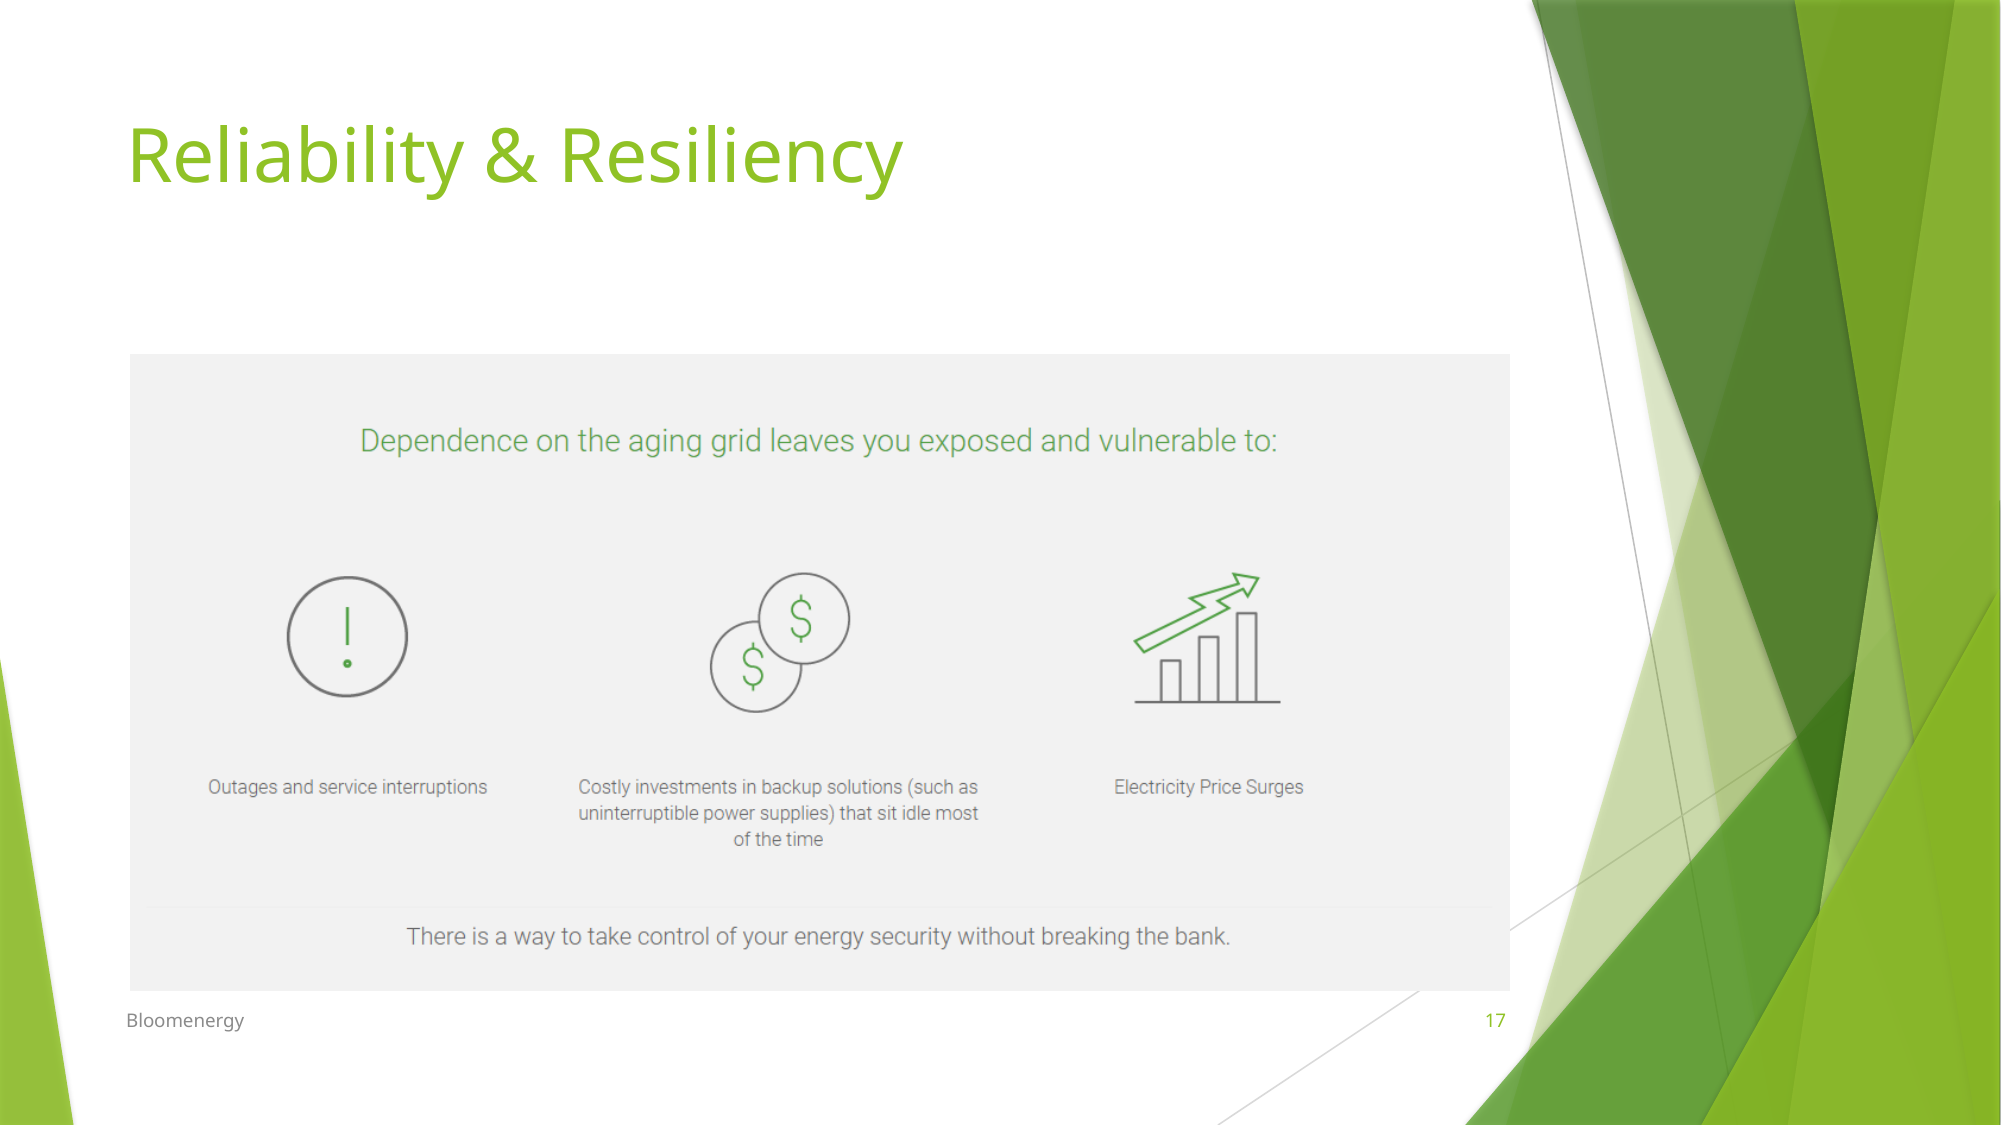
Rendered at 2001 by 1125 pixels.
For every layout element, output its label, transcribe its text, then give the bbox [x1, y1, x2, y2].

footer Bloomenergy [111, 991, 1145, 1051]
title Reliability & Resiliency [111, 99, 1522, 317]
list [130, 353, 1511, 992]
slide_number 17 [1409, 991, 1522, 1051]
